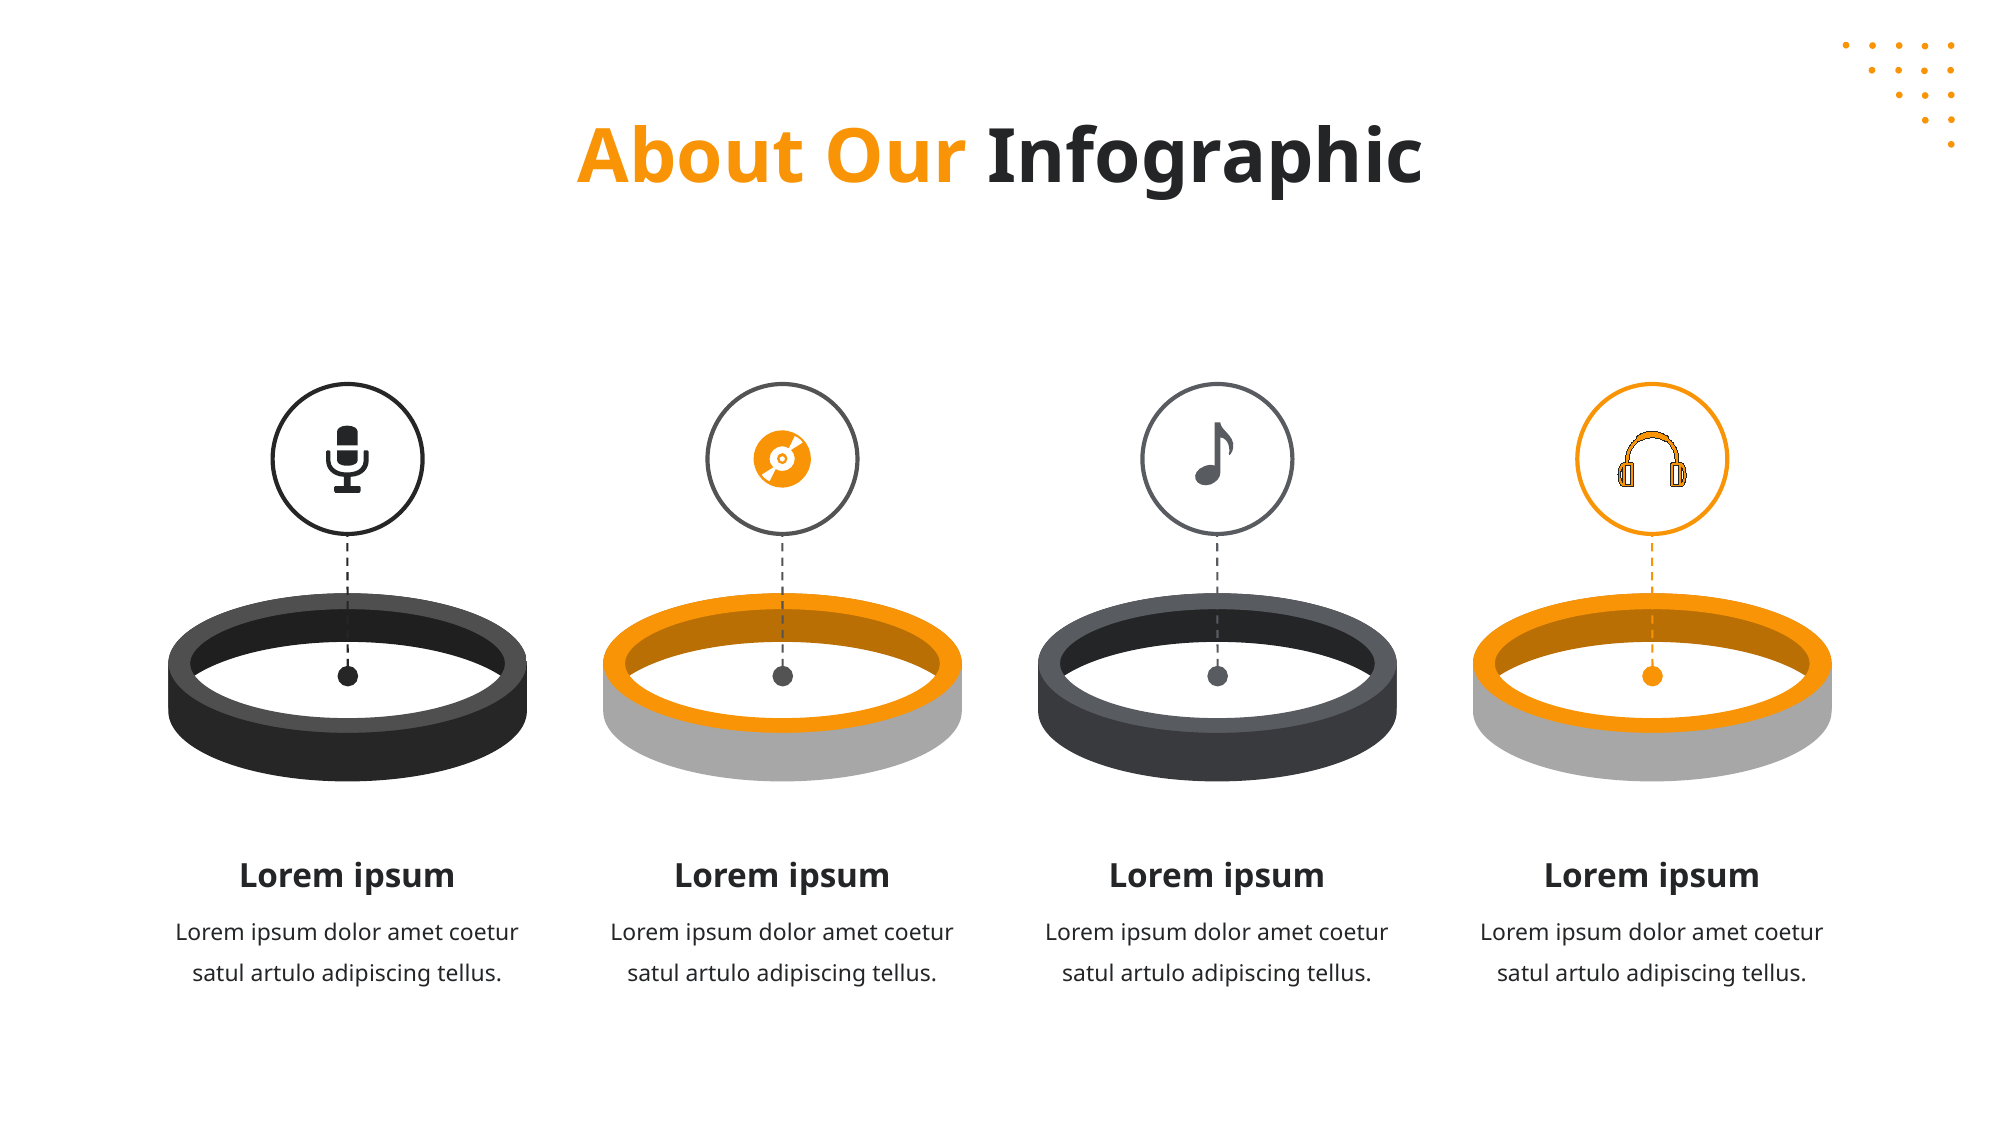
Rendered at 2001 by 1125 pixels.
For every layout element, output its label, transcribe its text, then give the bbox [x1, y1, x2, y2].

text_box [1019, 827, 1415, 995]
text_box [585, 827, 980, 995]
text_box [150, 827, 545, 995]
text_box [1842, 41, 1955, 148]
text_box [168, 383, 1832, 782]
text_box About Our Infographic [526, 100, 1477, 206]
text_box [1454, 827, 1850, 995]
